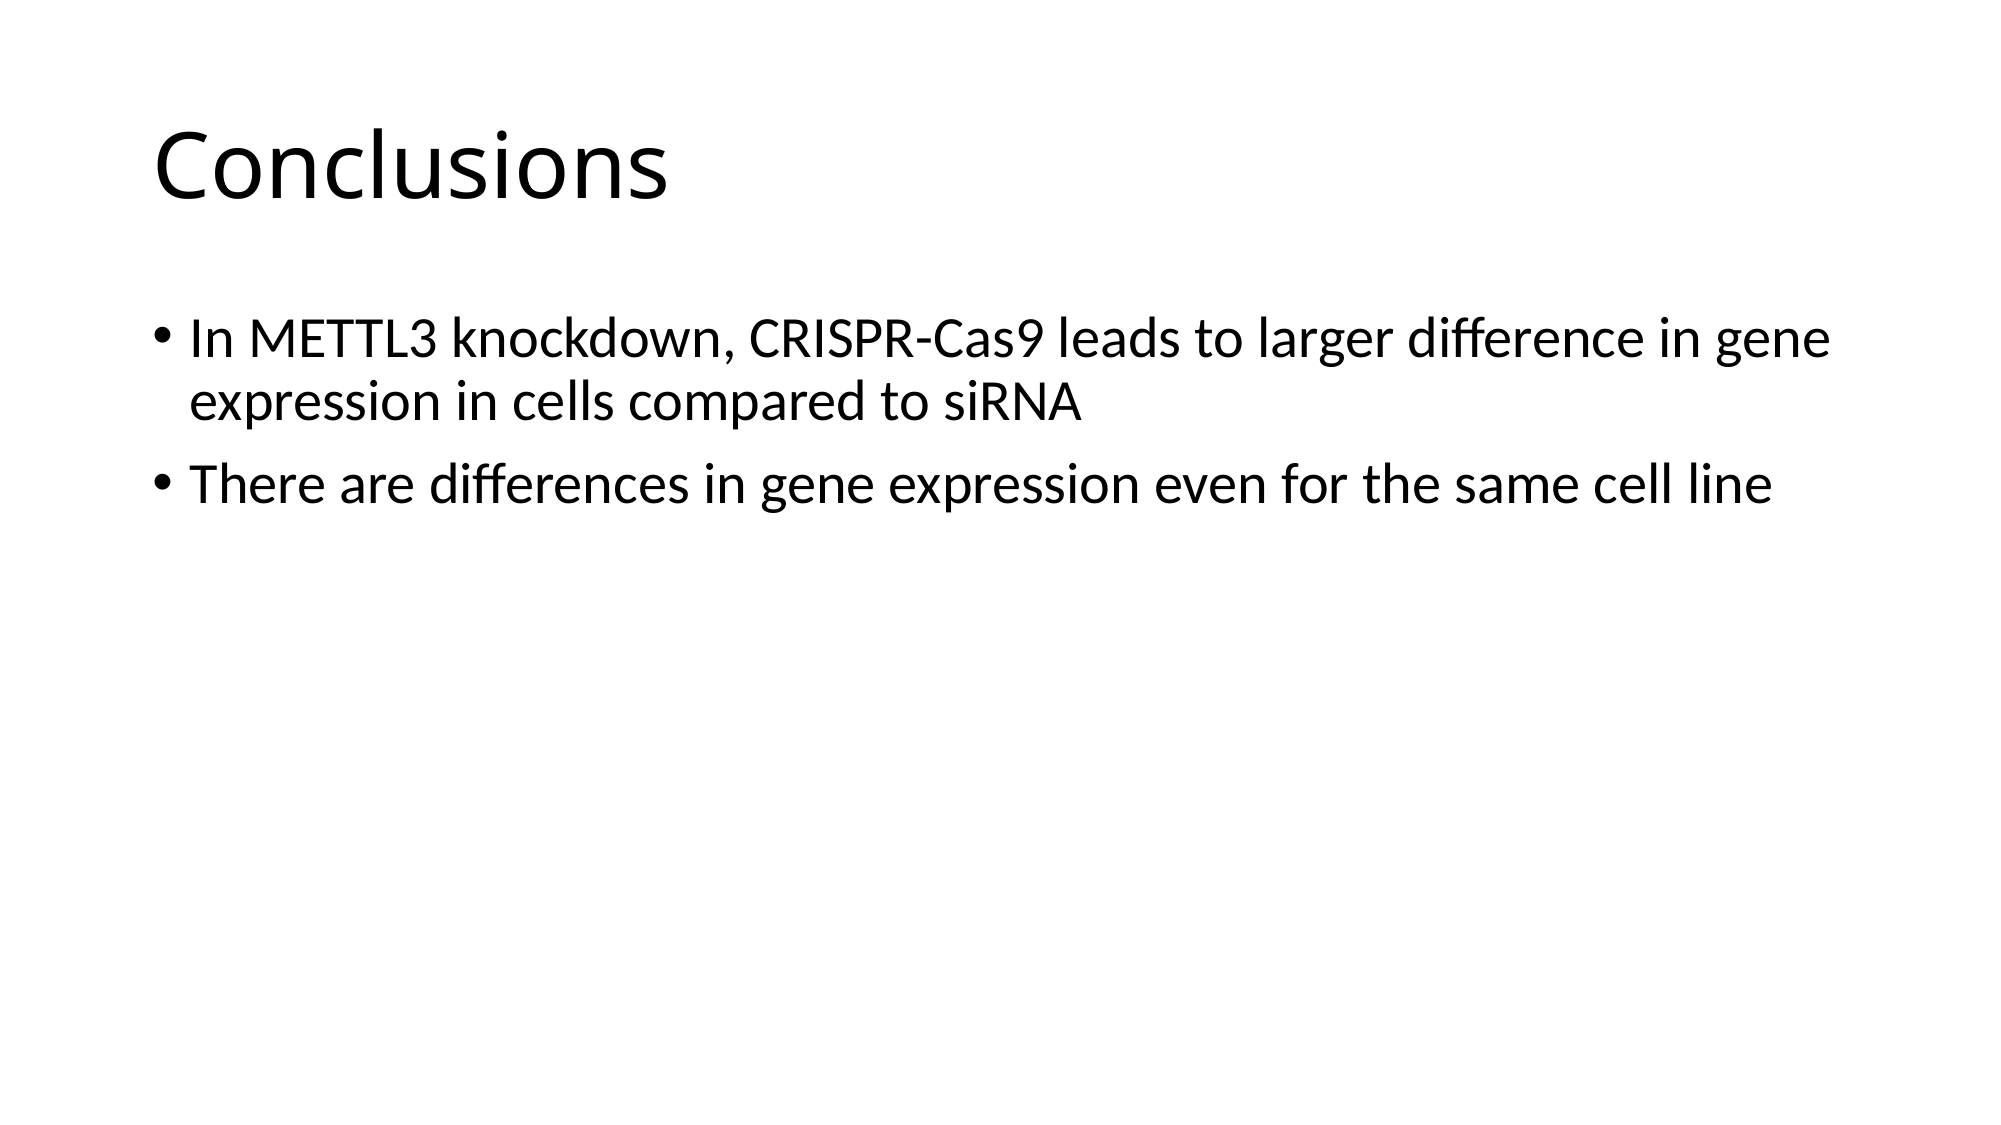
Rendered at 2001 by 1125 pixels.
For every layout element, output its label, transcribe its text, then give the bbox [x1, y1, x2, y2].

list In METTL3 knockdown, CRISPR-Cas9 leads to larger difference in gene expression in cells compared to siRNA There are differences in gene expression even for the same cell line [137, 299, 1863, 1014]
title Conclusions [137, 59, 1863, 278]
